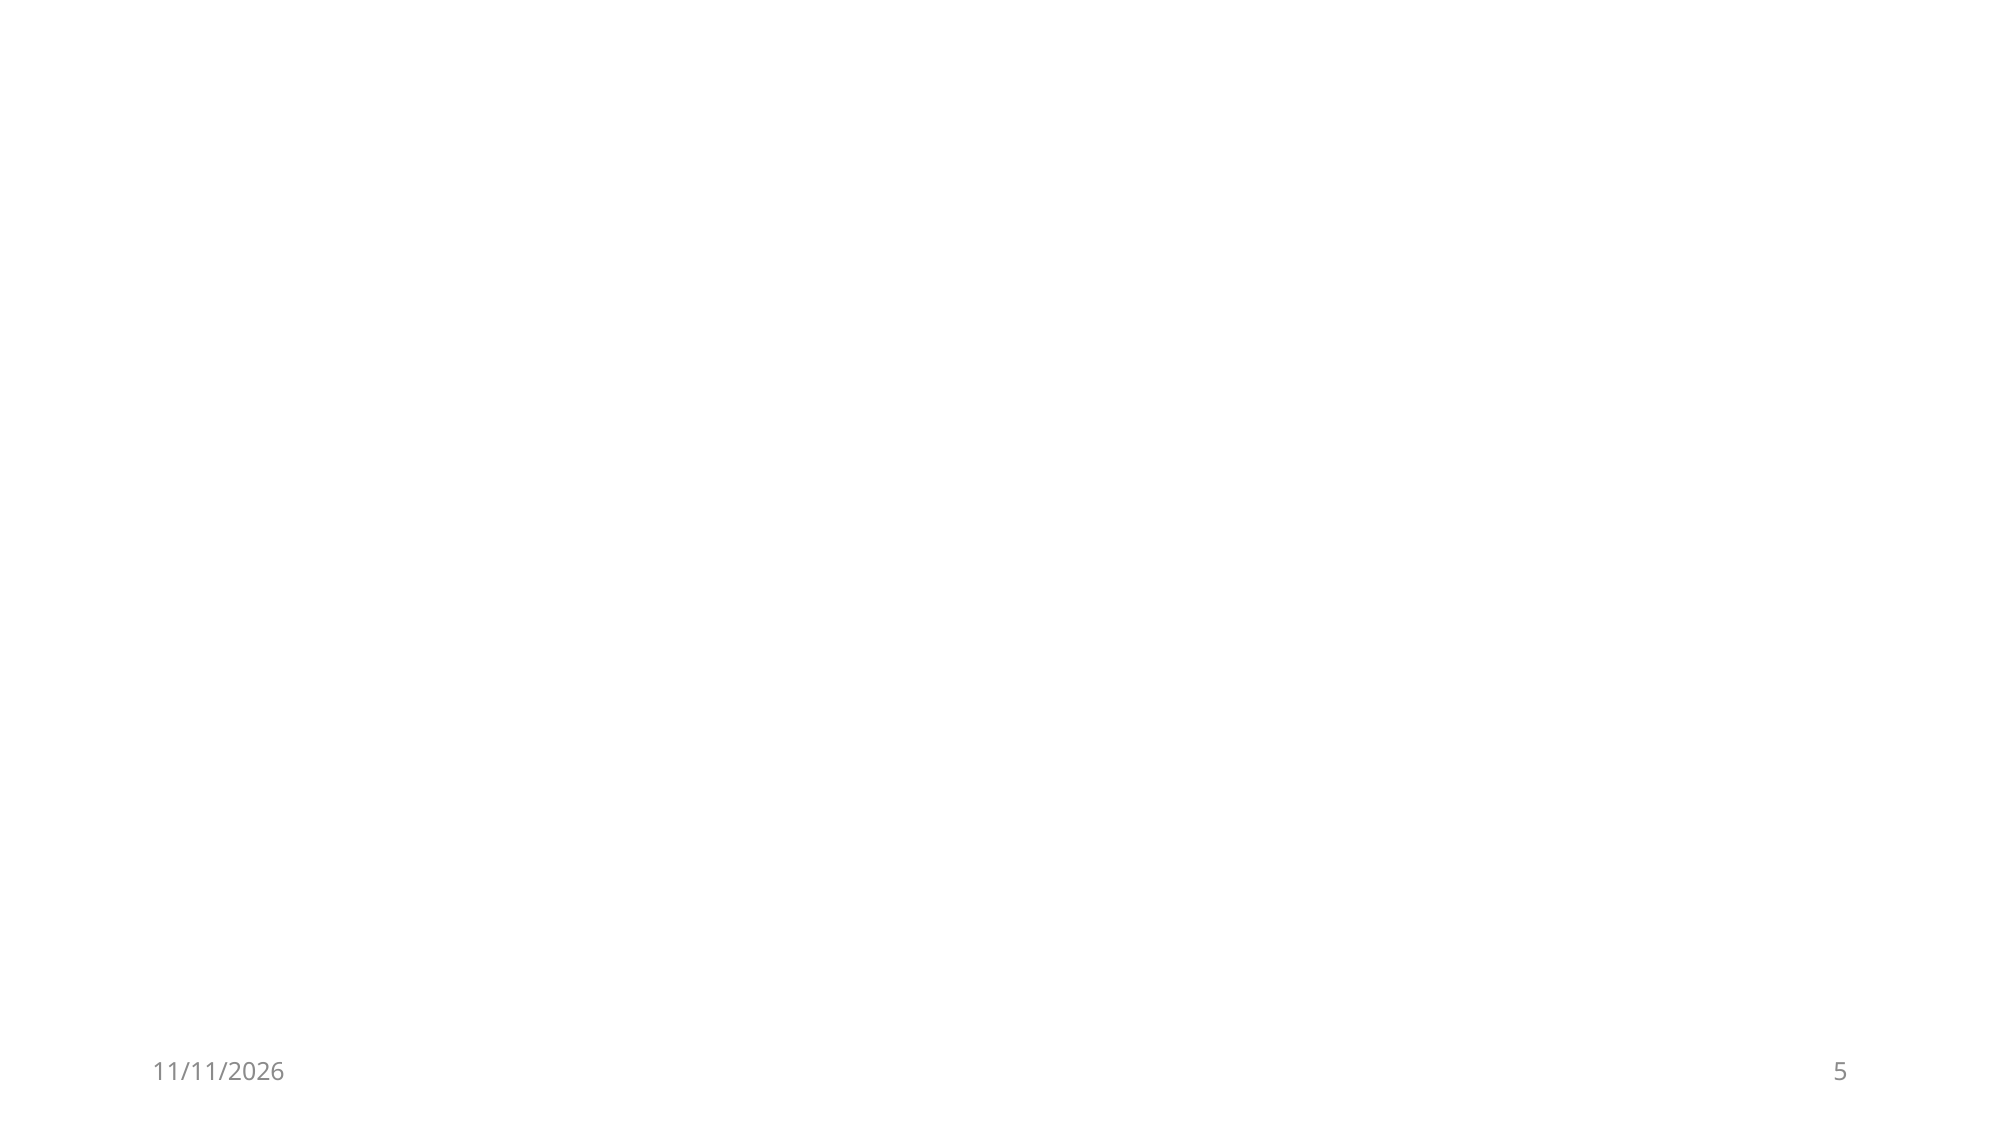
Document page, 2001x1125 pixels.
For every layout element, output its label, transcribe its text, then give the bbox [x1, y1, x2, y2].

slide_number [137, 1042, 588, 1103]
slide_number 5 [1412, 1042, 1863, 1103]
